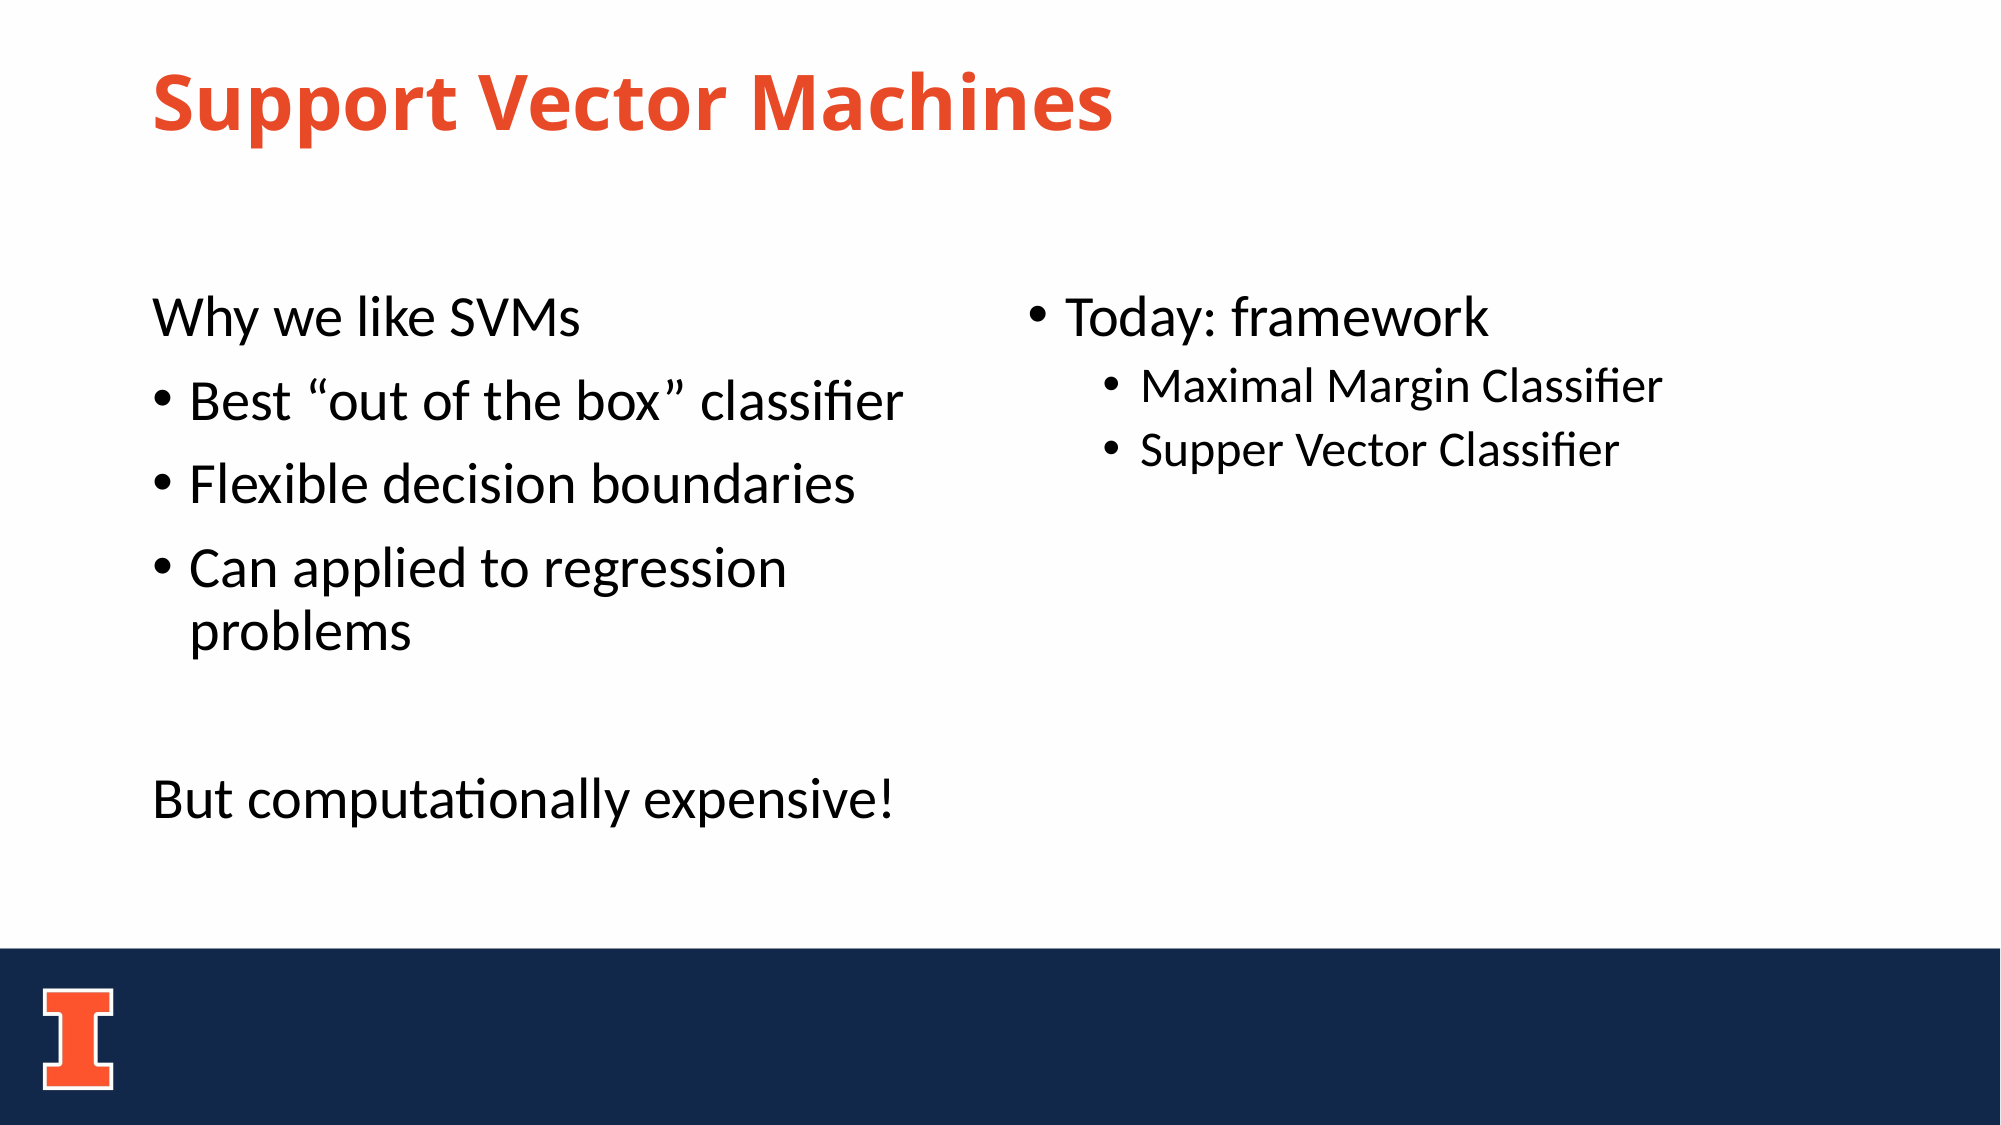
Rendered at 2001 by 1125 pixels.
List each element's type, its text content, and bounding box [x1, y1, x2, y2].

list Today: framework Maximal Margin Classifier Supper Vector Classifier [1012, 187, 1863, 939]
title Support Vector Machines [137, 56, 1863, 155]
list Why we like SVMs Best “out of the box” classifier Flexible decision boundaries Can applied to regression problems But computationally expensive! [137, 187, 988, 939]
picture [0, 0, 2001, 1125]
